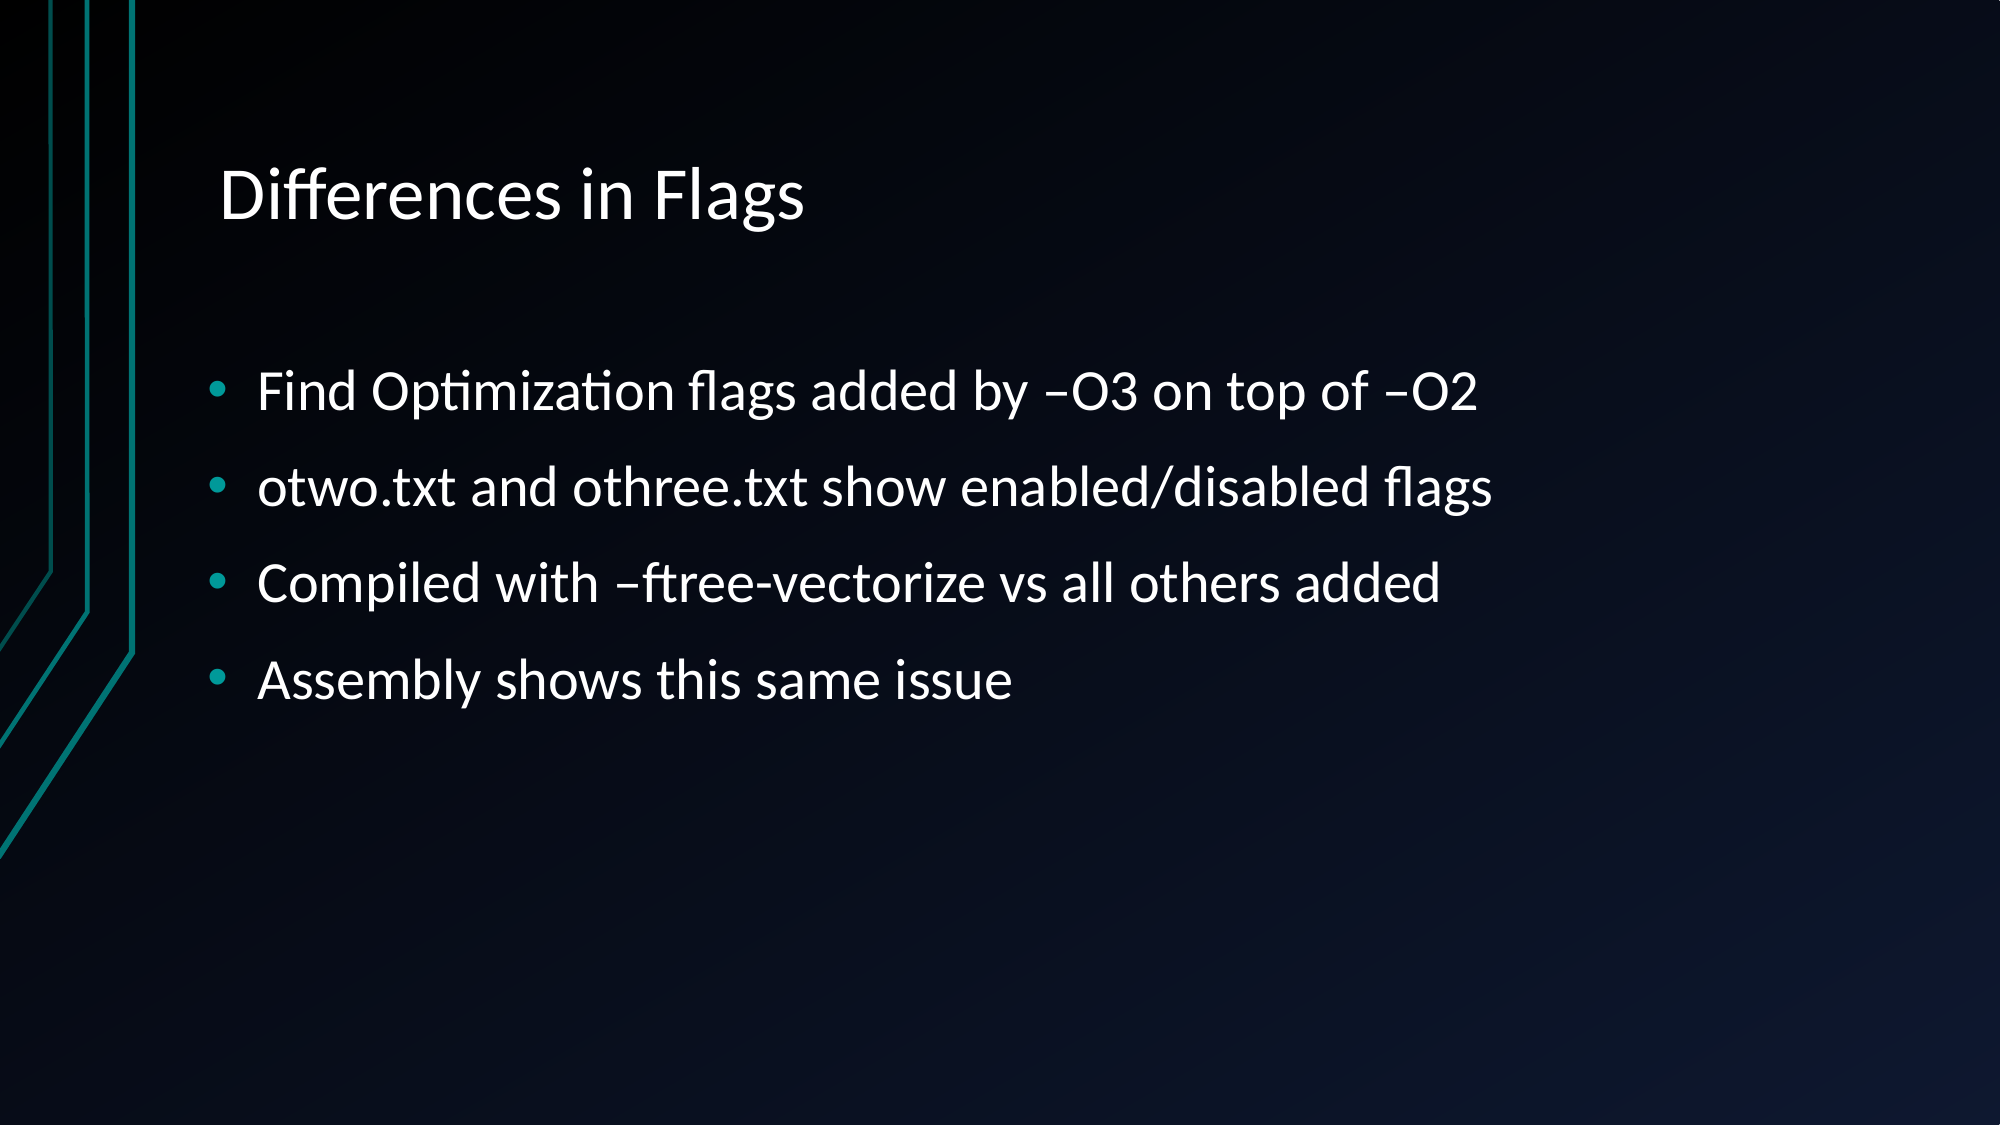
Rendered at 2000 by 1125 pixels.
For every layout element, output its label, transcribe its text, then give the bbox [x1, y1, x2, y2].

title Differences in Flags [199, 45, 1900, 246]
list Find Optimization flags added by –O3 on top of –O2 otwo.txt and othree.txt show enabled/disabled flags Compiled with –ftree-vectorize vs all others added Assembly shows this same issue [187, 350, 1887, 934]
